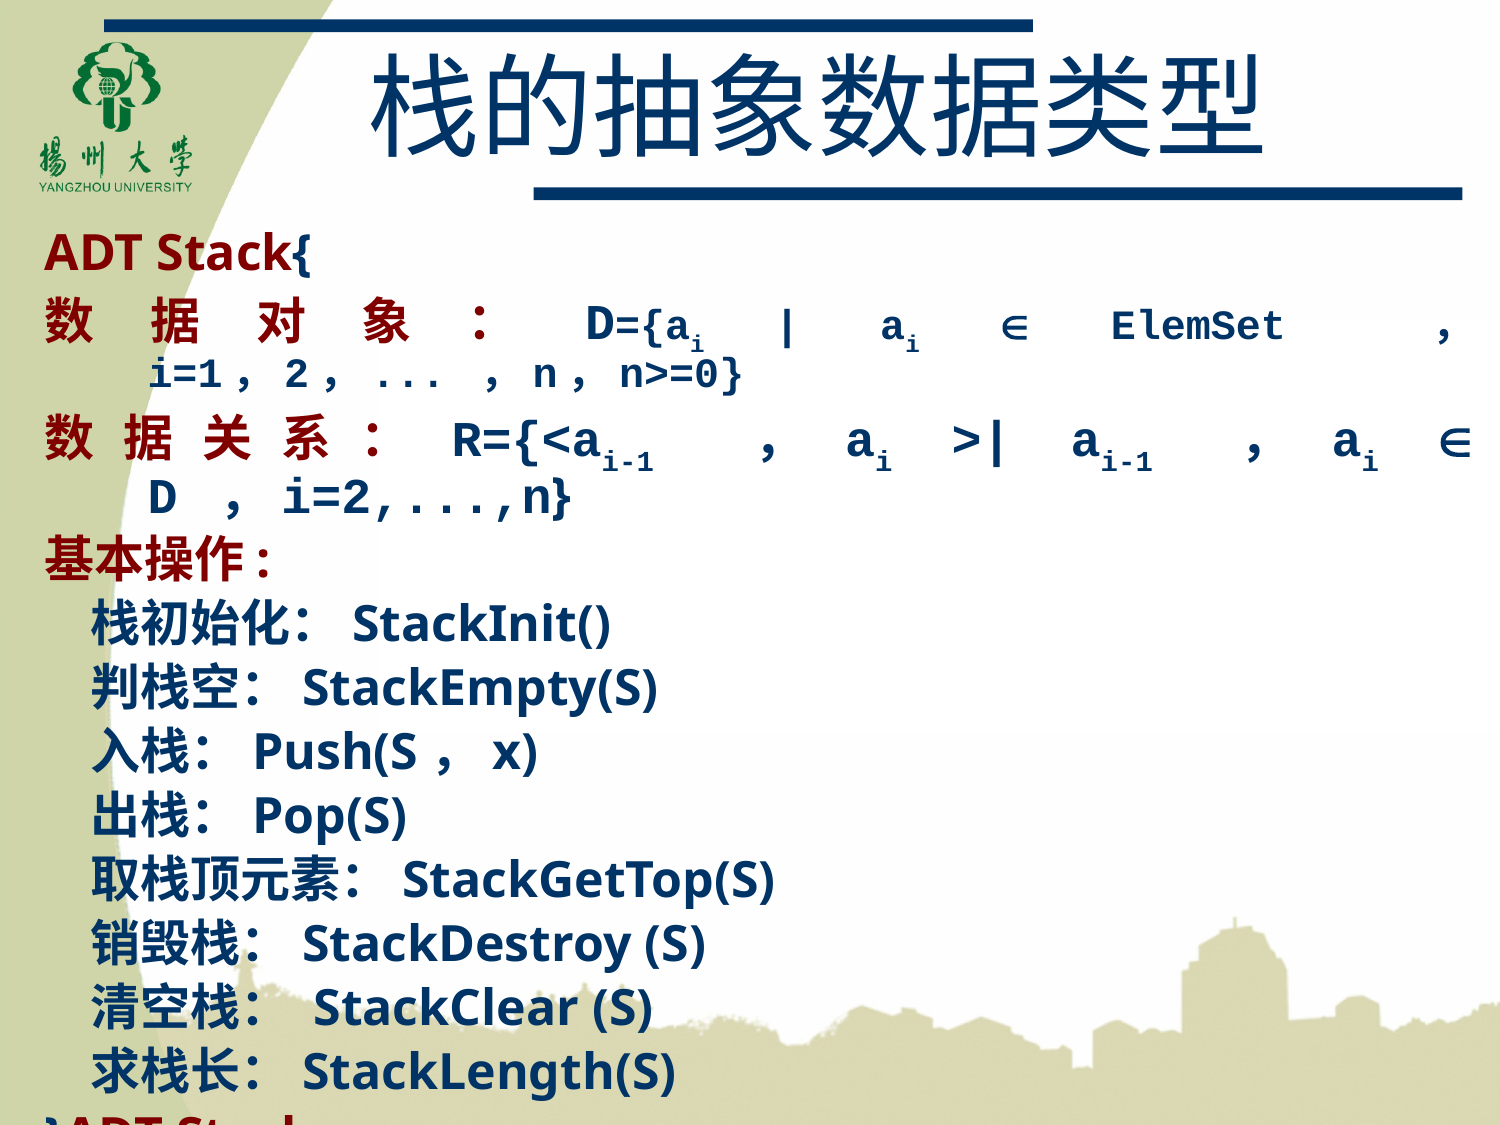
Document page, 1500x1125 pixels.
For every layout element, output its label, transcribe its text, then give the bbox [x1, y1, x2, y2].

title 栈的抽象数据类型 [224, 39, 1436, 190]
list ADT Stack{ 数据对象：D={ai | ai  ElemSet ， i=1，2，... ，n，n>=0} 数据关系：R={<ai-1 ，ai >| ai-1 ，ai  D ，i=2,...,n} 基本操作: 栈初始化：StackInit() 判栈空：StackEmpty(S) 入栈：Push(S，x) 出栈：Pop(S) 取栈顶元素：StackGetTop(S) 销毁栈：StackDestroy (S) 清空栈： StackClear (S) 求栈长：StackLength(S) }ADT Stack [29, 219, 1489, 1033]
picture [0, 0, 1500, 1125]
